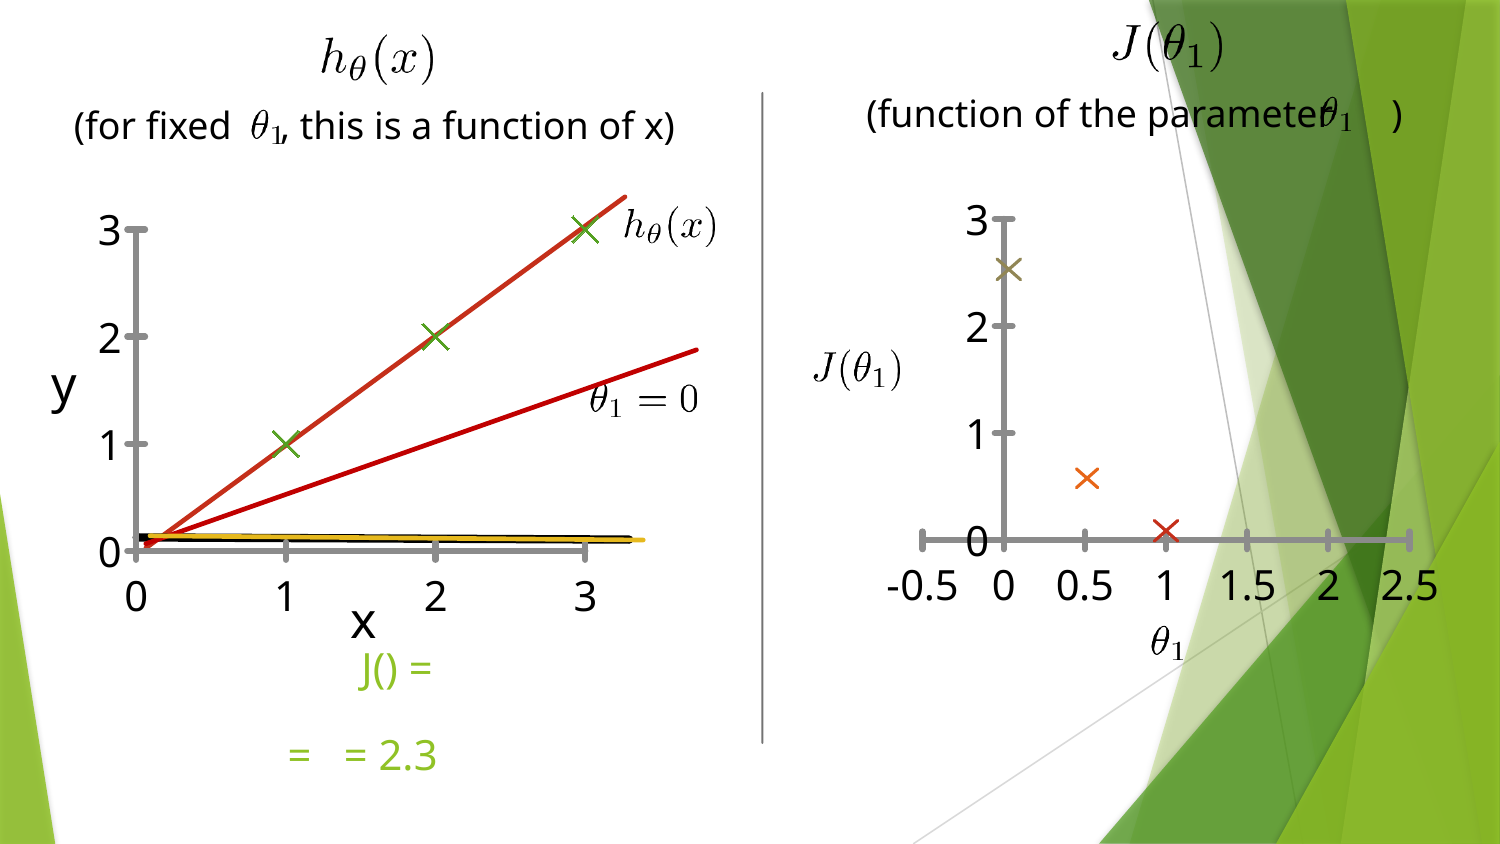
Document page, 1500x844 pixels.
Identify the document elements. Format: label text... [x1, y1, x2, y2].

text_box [812, 180, 1451, 660]
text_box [149, 535, 644, 541]
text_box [961, 125, 1354, 534]
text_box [145, 349, 697, 545]
text_box y [36, 344, 82, 420]
chart [86, 191, 608, 633]
picture [624, 206, 715, 248]
text_box (for fixed , this is a function of x) [58, 94, 691, 155]
picture [251, 108, 283, 145]
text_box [881, 21, 1388, 144]
picture [320, 33, 433, 86]
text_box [612, 196, 626, 348]
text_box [146, 633, 658, 802]
